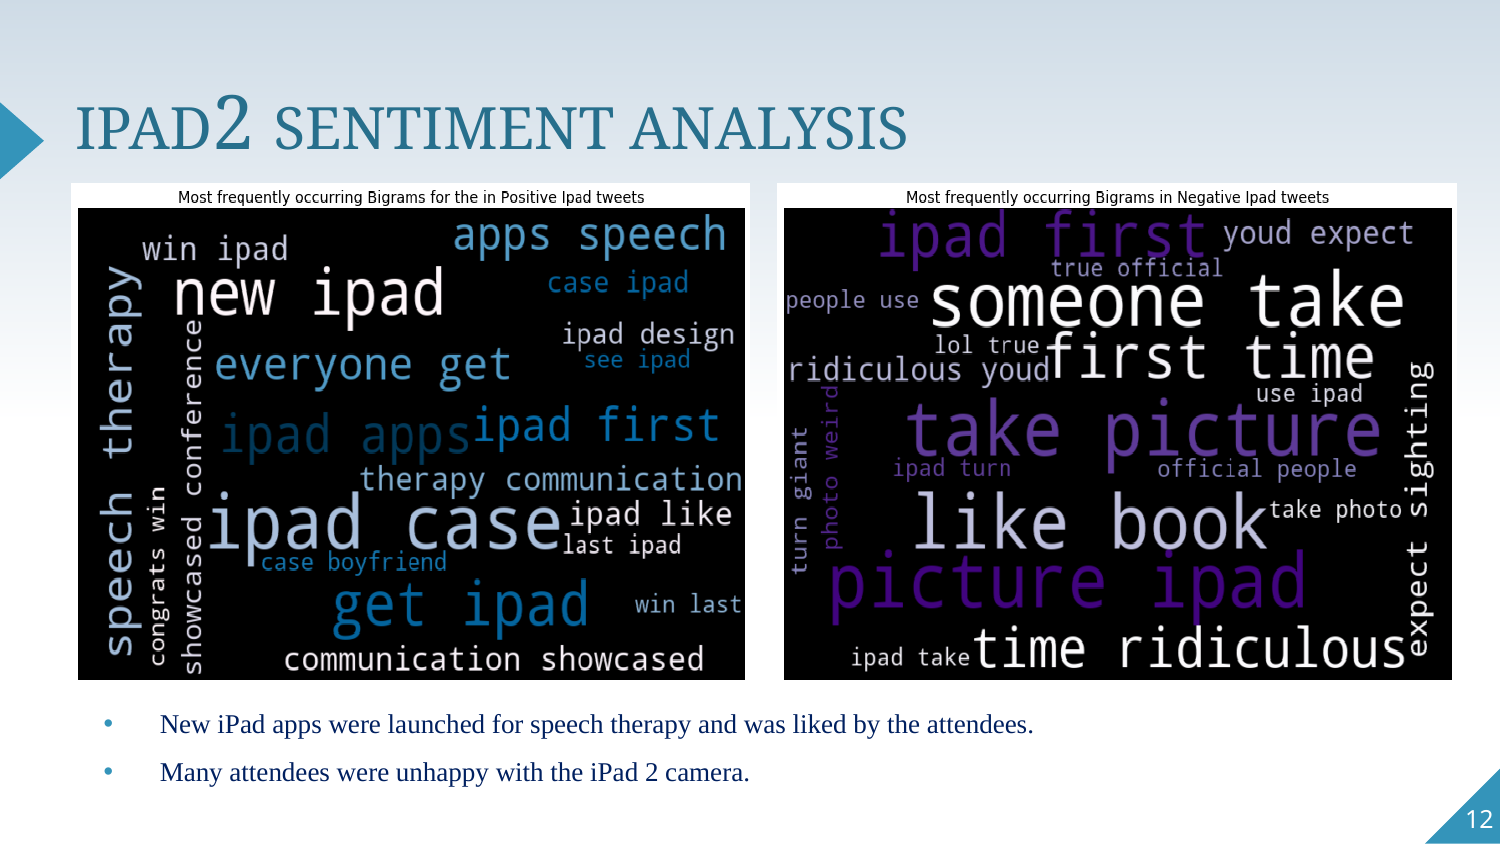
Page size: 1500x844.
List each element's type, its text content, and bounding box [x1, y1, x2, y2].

title IPAD2 SENTIMENT ANALYSIS [75, 91, 1346, 168]
picture [777, 182, 1457, 688]
picture [70, 182, 751, 688]
slide_number 12 [1418, 760, 1494, 838]
list New iPad apps were launched for speech therapy and was liked by the attendees. Many attendees were unhappy with the iPad 2 camera. [84, 703, 1439, 818]
